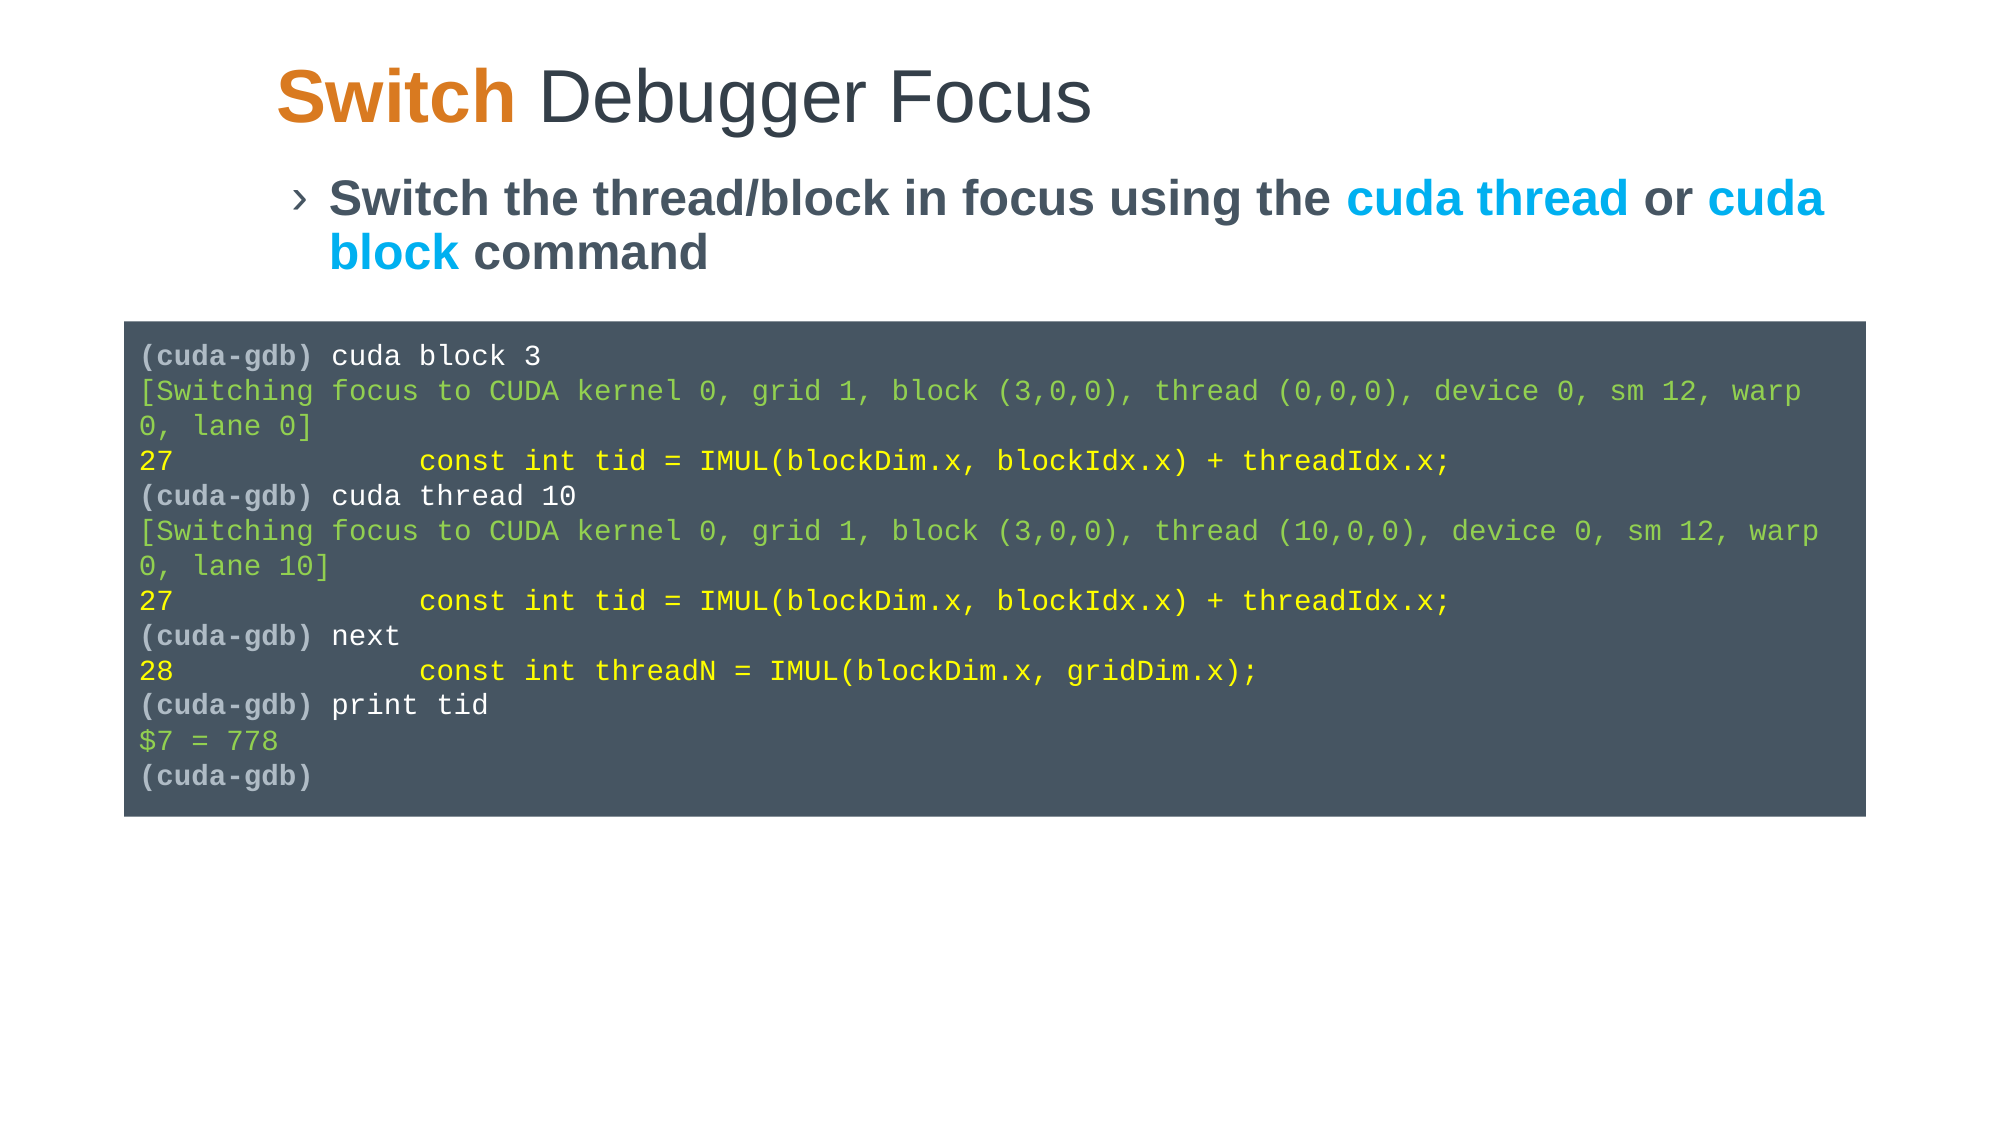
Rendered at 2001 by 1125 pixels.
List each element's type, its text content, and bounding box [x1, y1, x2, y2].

text_box (cuda-gdb) cuda block 3 [Switching focus to CUDA kernel 0, grid 1, block (3,0,0), thread (0,0,0), device 0, sm 12, warp 0, lane 0] 27 const int tid = IMUL(blockDim.x, blockIdx.x) + threadIdx.x; (cuda-gdb) cuda thread 10 [Switching focus to CUDA kernel 0, grid 1, block (3,0,0), thread (10,0,0), device 0, sm 12, warp 0, lane 10] 27 const int tid = IMUL(blockDim.x, blockIdx.x) + threadIdx.x; (cuda-gdb) next 28 const int threadN = IMUL(blockDim.x, gridDim.x); (cuda-gdb) print tid $7 = 778 (cuda-gdb) [124, 321, 1866, 817]
text_box Switch Debugger Focus [261, 0, 1867, 147]
text_box Switch the thread/block in focus using the cuda thread or cuda block command [239, 165, 1867, 891]
